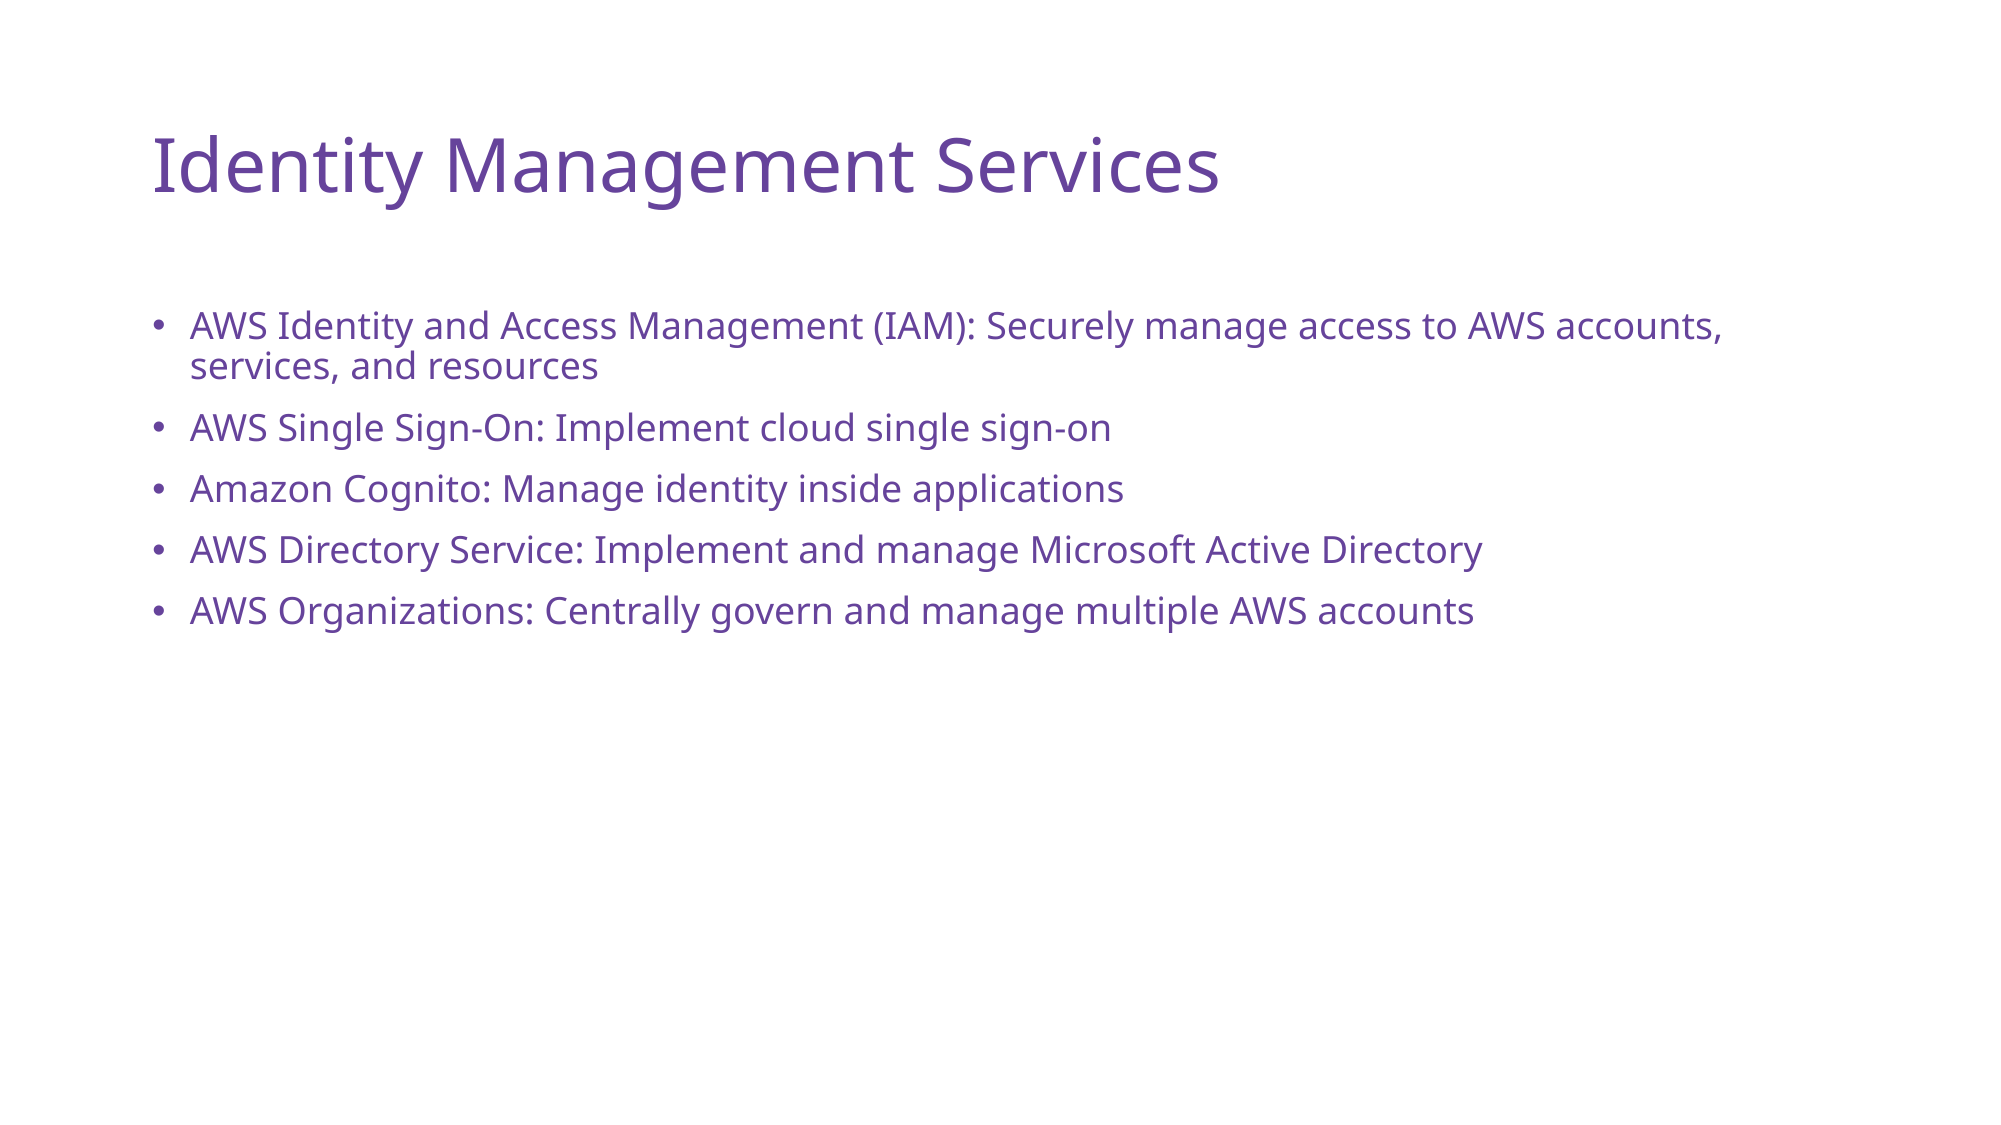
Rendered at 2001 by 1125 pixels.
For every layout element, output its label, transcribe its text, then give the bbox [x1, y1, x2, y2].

title Identity Management Services [137, 59, 1863, 278]
list AWS Identity and Access Management (IAM): Securely manage access to AWS accounts, services, and resources AWS Single Sign-On: Implement cloud single sign-on Amazon Cognito: Manage identity inside applications AWS Directory Service: Implement and manage Microsoft Active Directory AWS Organizations: Centrally govern and manage multiple AWS accounts [137, 299, 1863, 1014]
